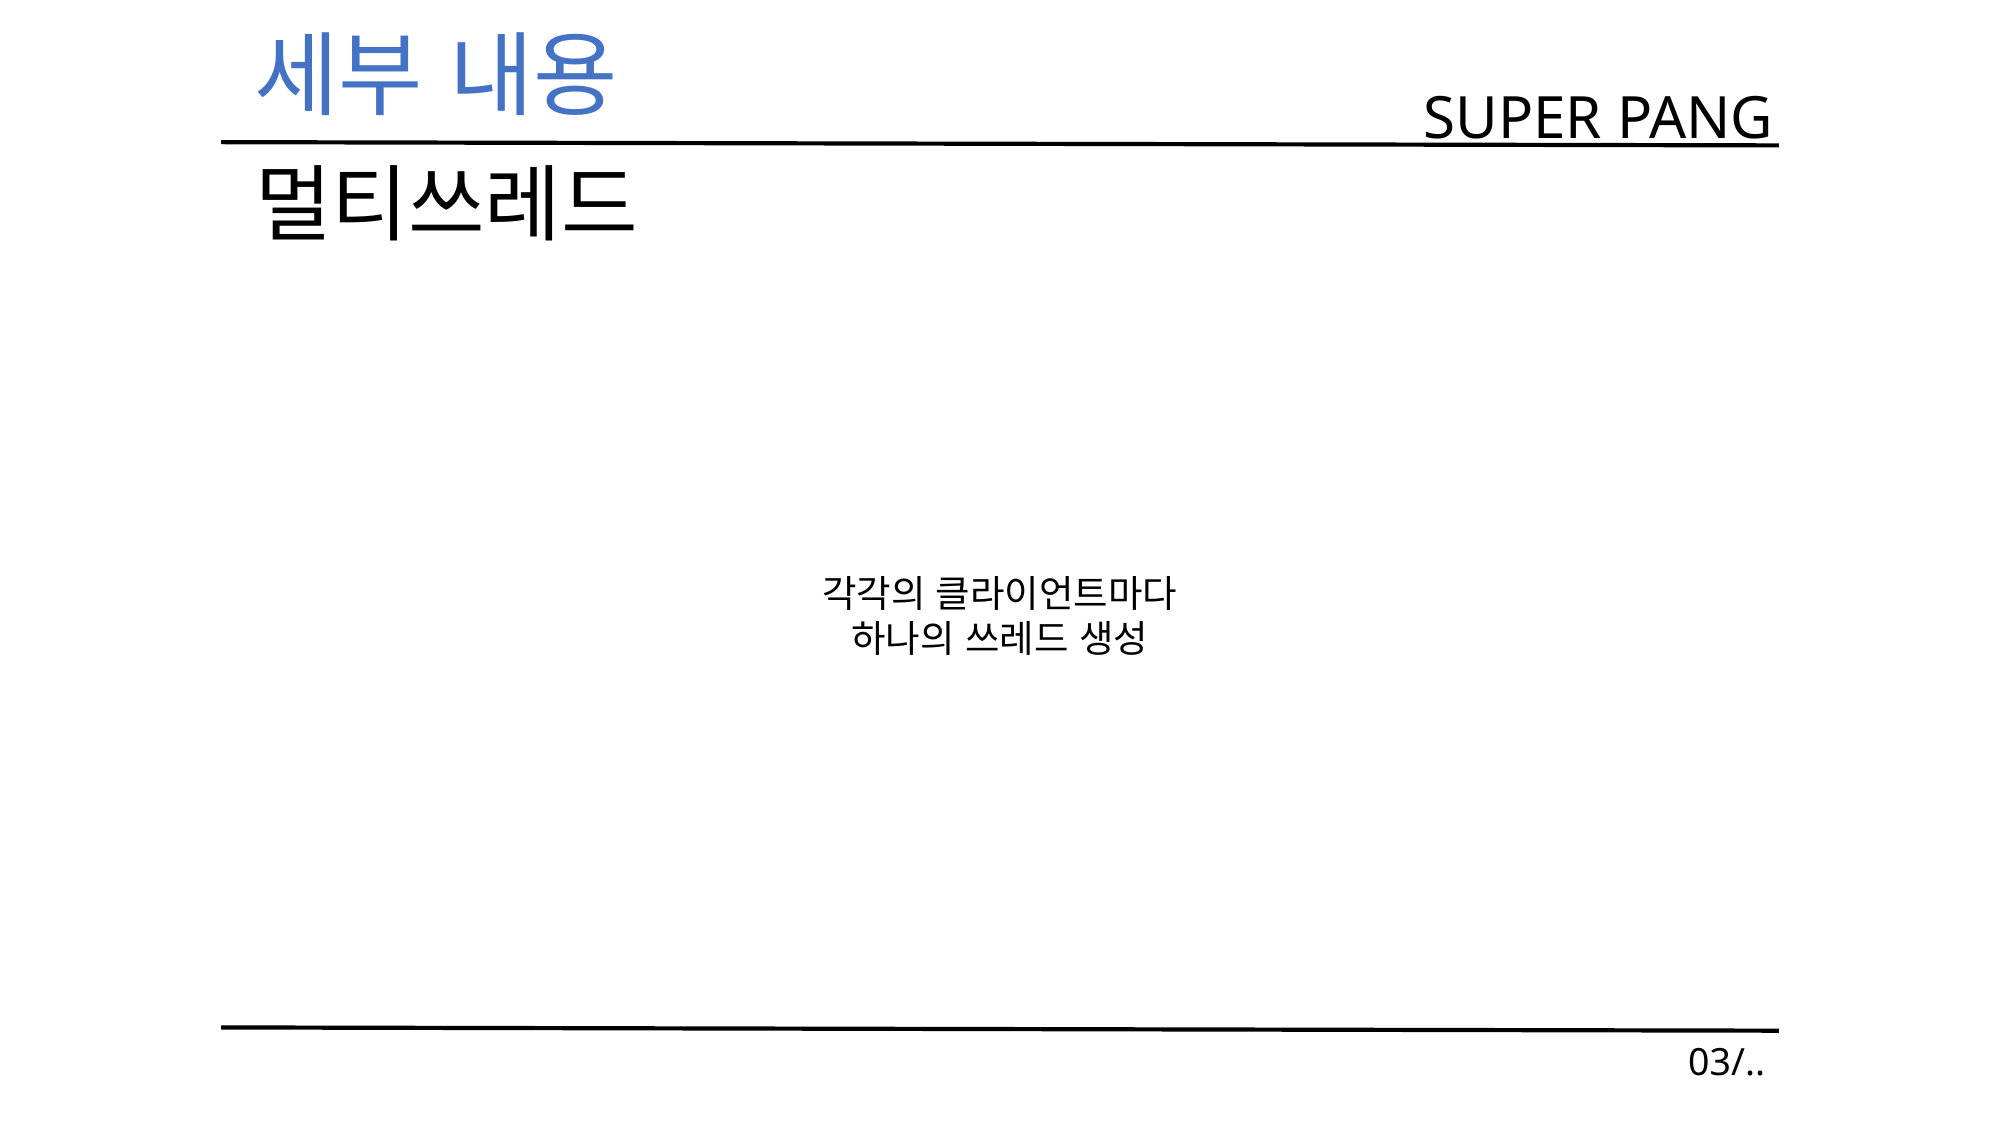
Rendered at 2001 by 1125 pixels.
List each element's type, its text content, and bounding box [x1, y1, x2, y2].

text_box 멀티쓰레드 [240, 146, 653, 259]
text_box 세부 내용 [239, 9, 634, 135]
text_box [221, 1027, 1779, 1031]
text_box 각각의 클라이언트마다 하나의 쓰레드 생성 [807, 562, 1193, 668]
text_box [221, 142, 1779, 146]
text_box 03/.. [1673, 1030, 1780, 1091]
text_box SUPER PANG [1408, 72, 1789, 158]
